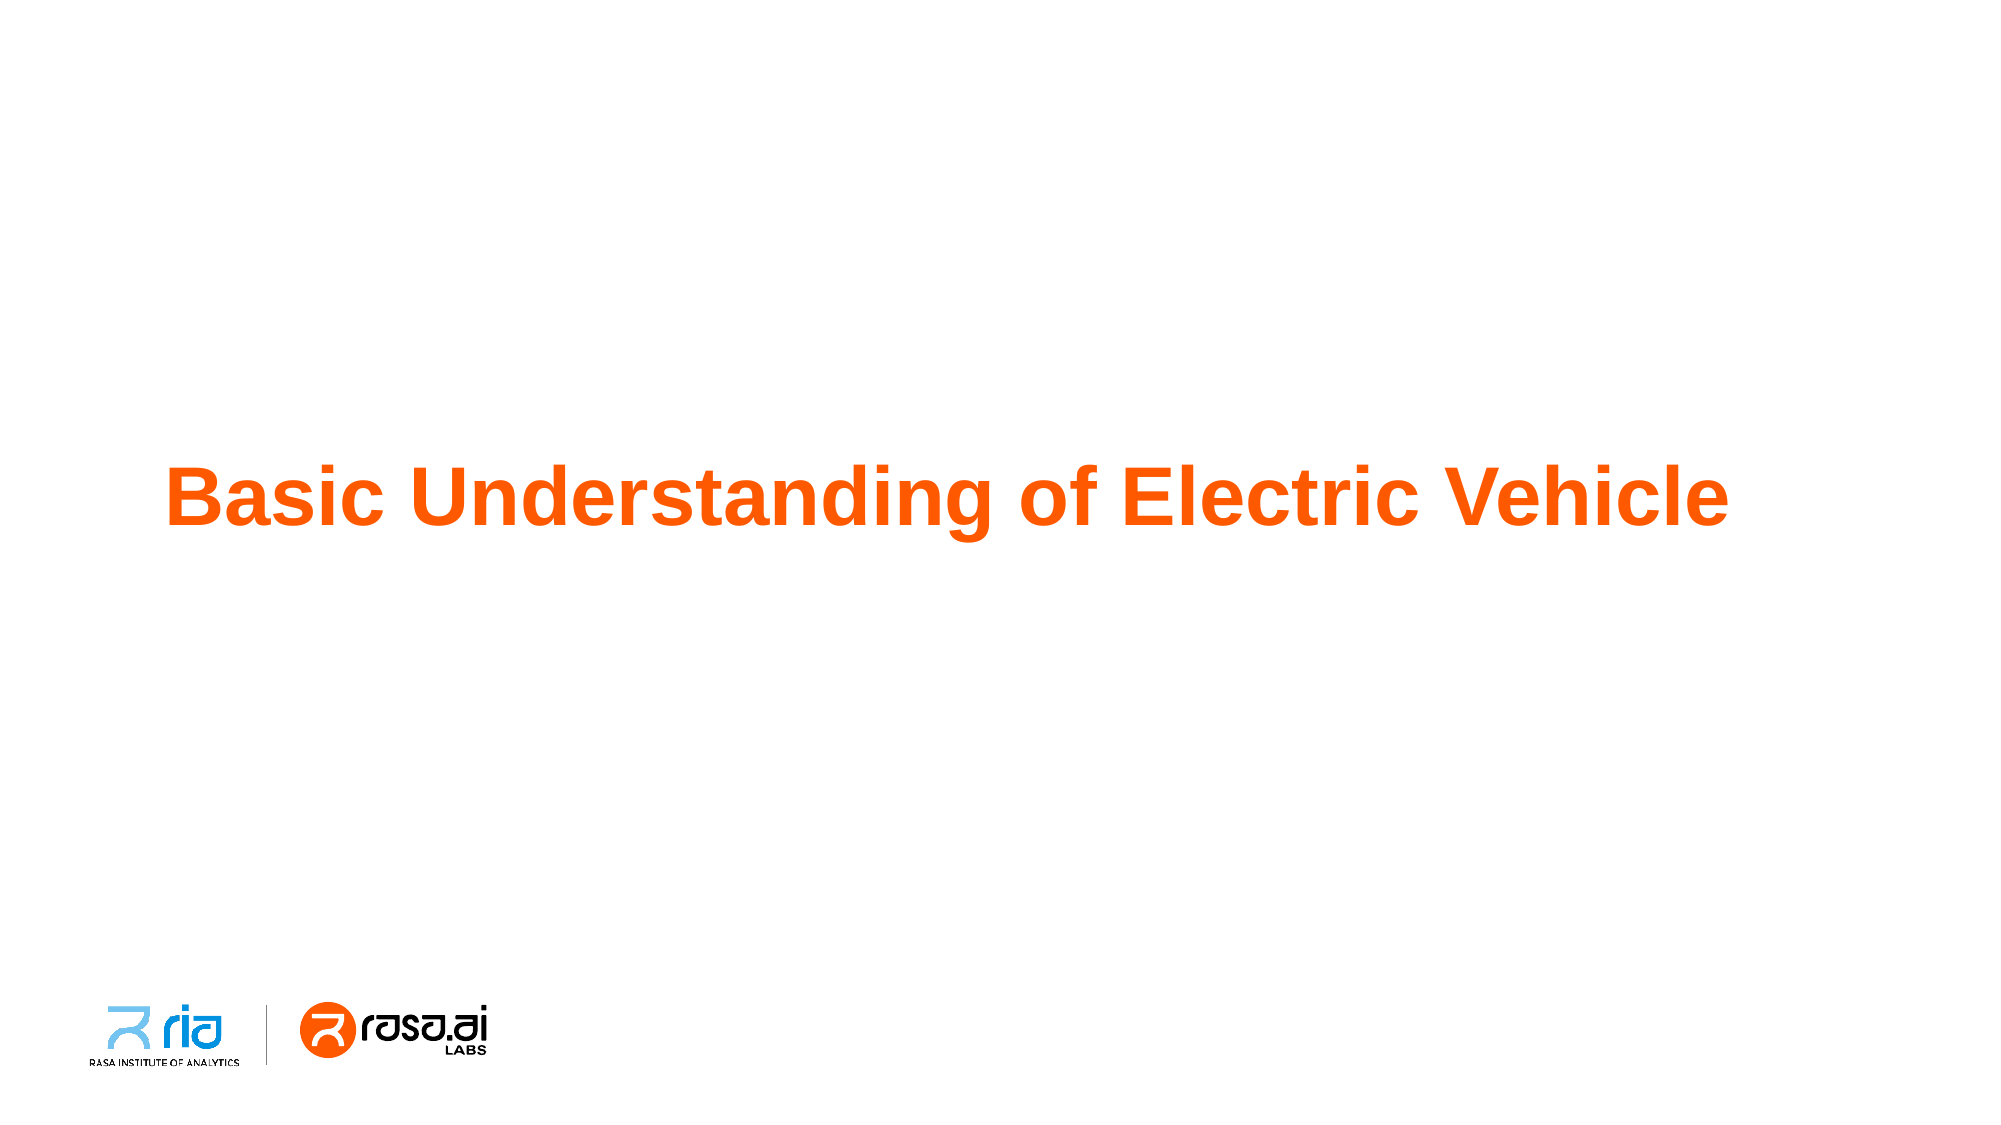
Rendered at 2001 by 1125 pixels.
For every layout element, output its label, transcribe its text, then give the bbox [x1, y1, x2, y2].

title Basic Understanding of Electric Vehicle [164, 442, 1921, 544]
picture [78, 992, 250, 1078]
